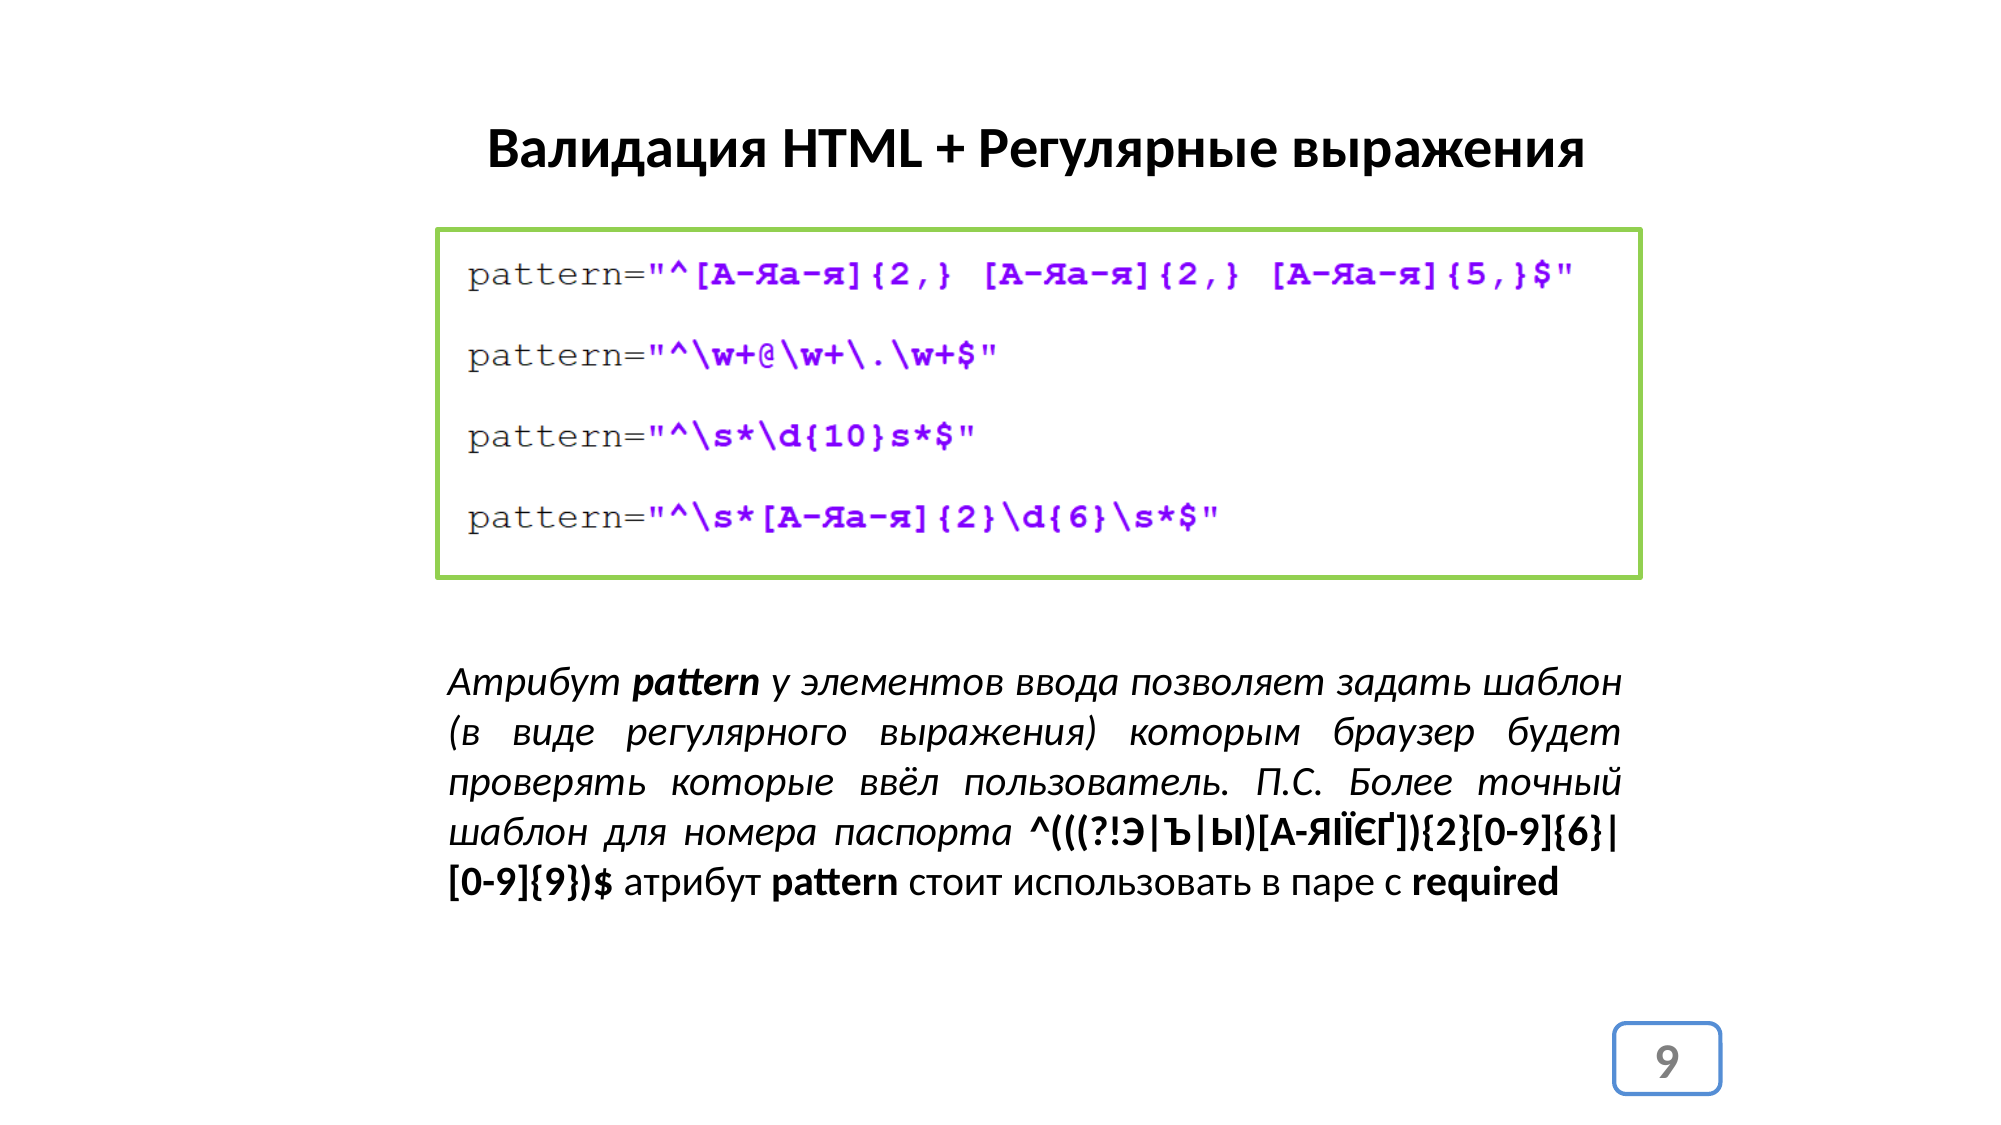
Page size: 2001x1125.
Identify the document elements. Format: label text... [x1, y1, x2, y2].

text_box 9 [1612, 1021, 1723, 1097]
text_box Валидация HTML + Регулярные выражения [399, 101, 1674, 187]
text_box Атрибут pattern у элементов ввода позволяет задать шаблон (в виде регулярного выражения) которым браузер будет проверять которые ввёл пользователь. П.С. Более точный шаблон для номера паспорта ^(((?!Э|Ъ|Ы)[А-ЯІЇЄҐ]){2}[0-9]{6}|[0-9]{9})$ атрибут pattern стоит использовать в паре с required [432, 646, 1638, 911]
picture [439, 231, 1639, 576]
